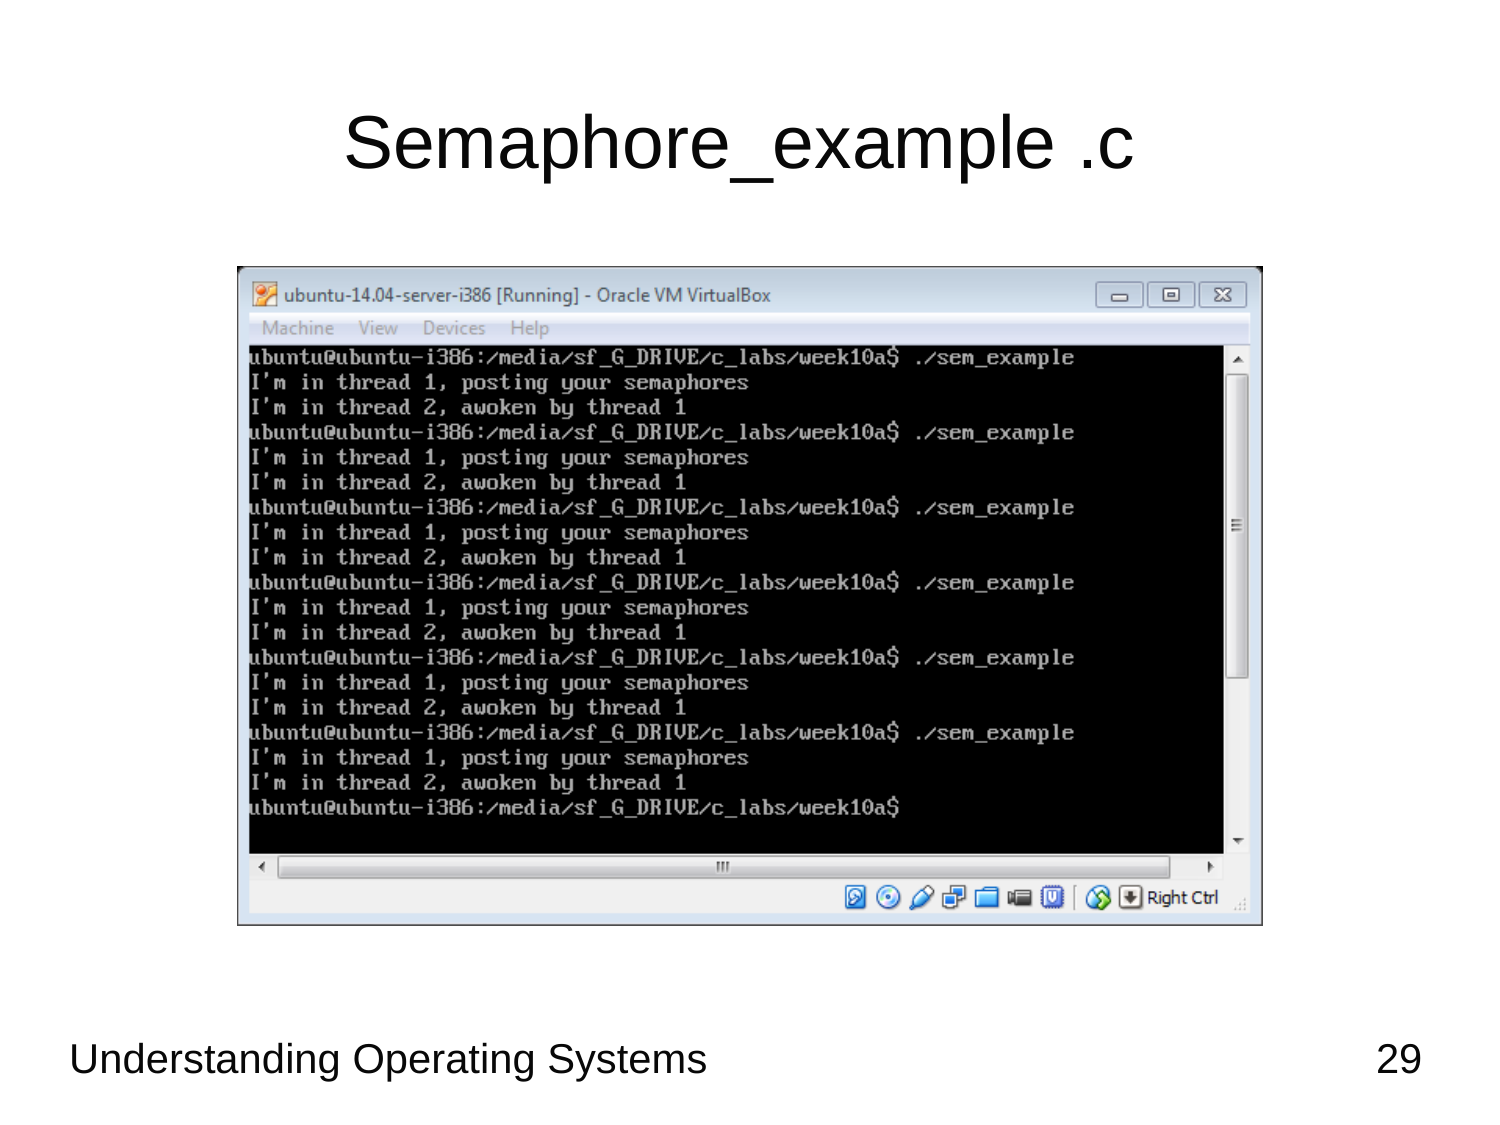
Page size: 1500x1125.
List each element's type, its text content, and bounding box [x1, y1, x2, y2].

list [237, 266, 1263, 927]
slide_number 29 [1087, 1024, 1438, 1103]
footer Understanding Operating Systems [53, 1024, 1005, 1103]
title Semaphore_example .c [75, 45, 1425, 233]
